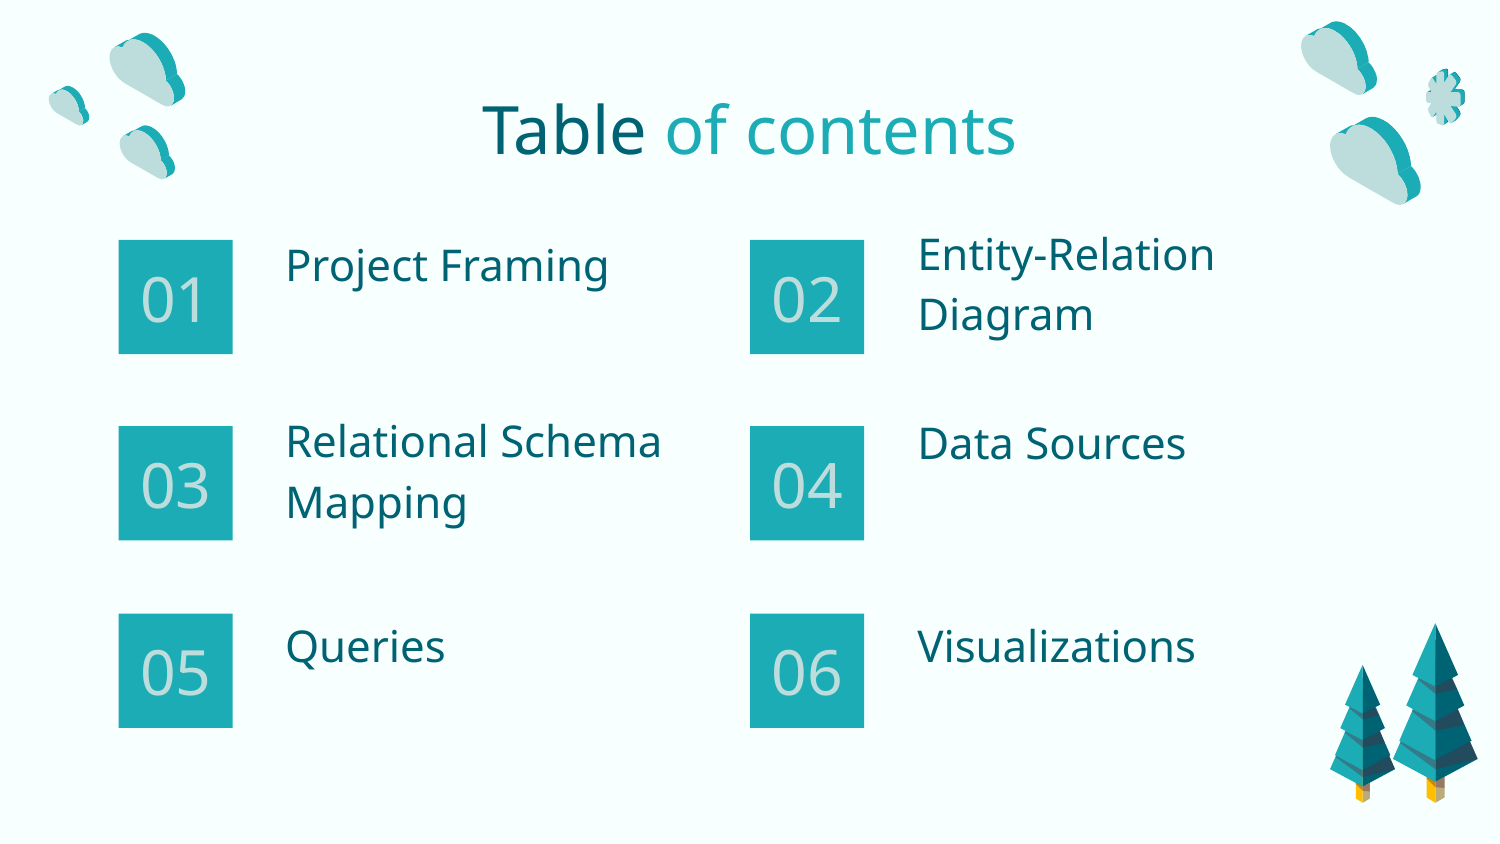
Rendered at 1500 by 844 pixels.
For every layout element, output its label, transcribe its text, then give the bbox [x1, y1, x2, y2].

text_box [1329, 664, 1396, 804]
subtitle Project Framing [270, 225, 730, 306]
subtitle Data Sources [902, 419, 1362, 484]
title Table of contents [118, 72, 1382, 167]
title 06 [750, 613, 865, 728]
title 01 [118, 239, 233, 355]
title 03 [118, 426, 233, 541]
subtitle Queries [270, 598, 730, 687]
title 02 [750, 239, 865, 355]
title 05 [118, 613, 233, 728]
subtitle Relational Schema Mapping [270, 419, 730, 542]
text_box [1329, 116, 1422, 206]
title 04 [750, 426, 865, 541]
subtitle Visualizations [902, 606, 1362, 687]
subtitle Entity-Relation Diagram [902, 231, 1362, 355]
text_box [119, 125, 176, 180]
